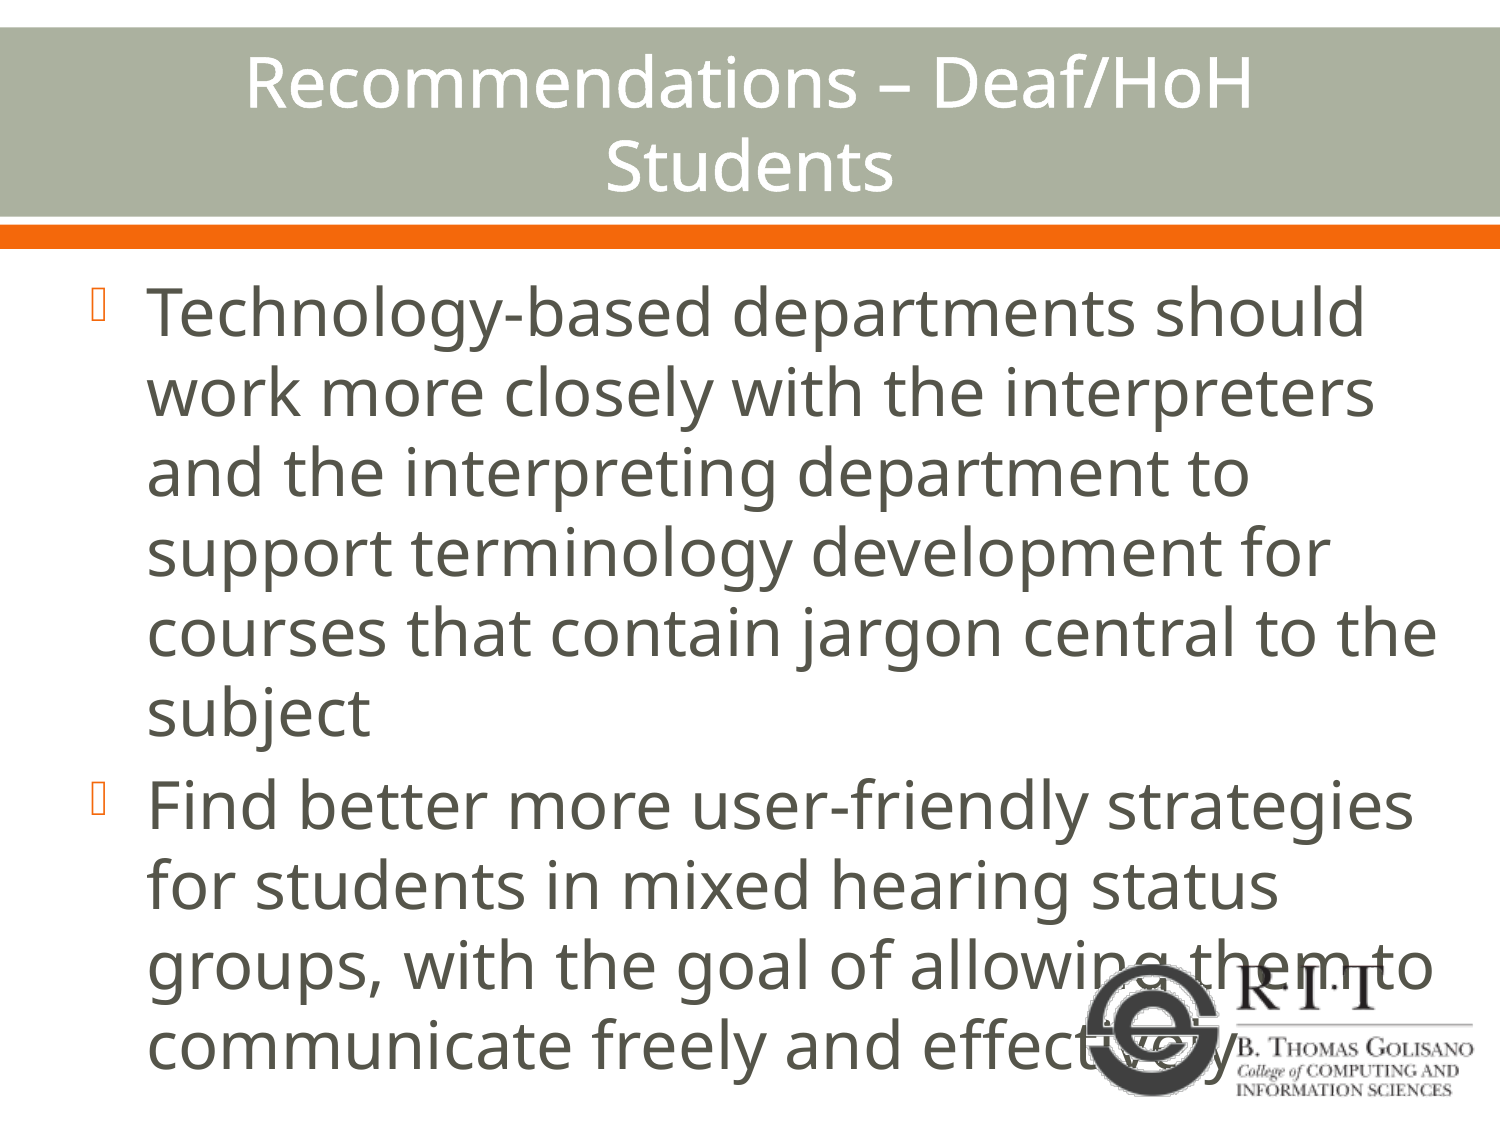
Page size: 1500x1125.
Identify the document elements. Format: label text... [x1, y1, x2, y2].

picture [1072, 952, 1485, 1110]
list Technology-based departments should work more closely with the interpreters and the interpreting department to support terminology development for courses that contain jargon central to the subject Find better more user-friendly strategies for students in mixed hearing status groups, with the goal of allowing them to communicate freely and effectively [75, 262, 1475, 1038]
title Recommendations – Deaf/HoH Students [75, 29, 1425, 213]
